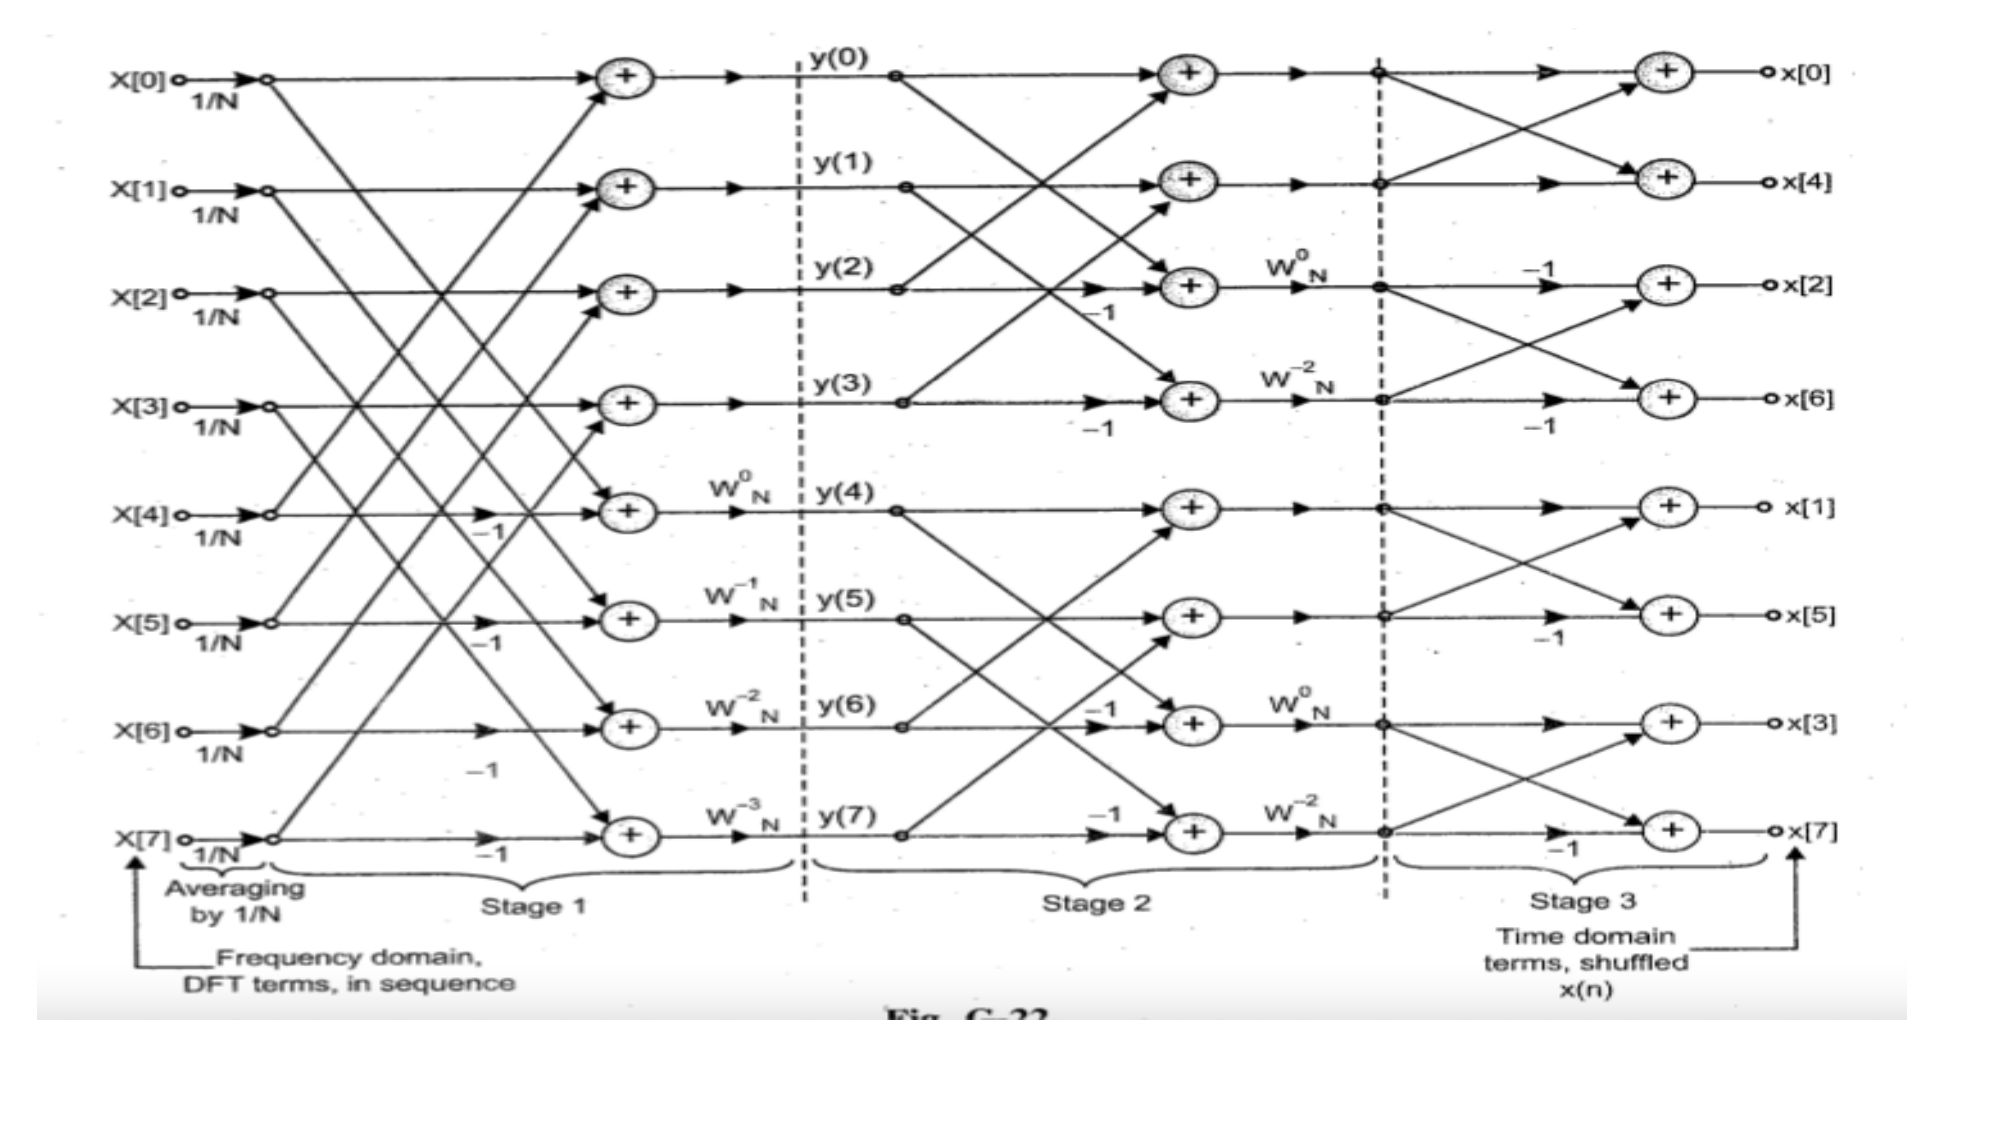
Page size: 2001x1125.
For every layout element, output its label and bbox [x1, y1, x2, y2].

list [37, 28, 1907, 1020]
